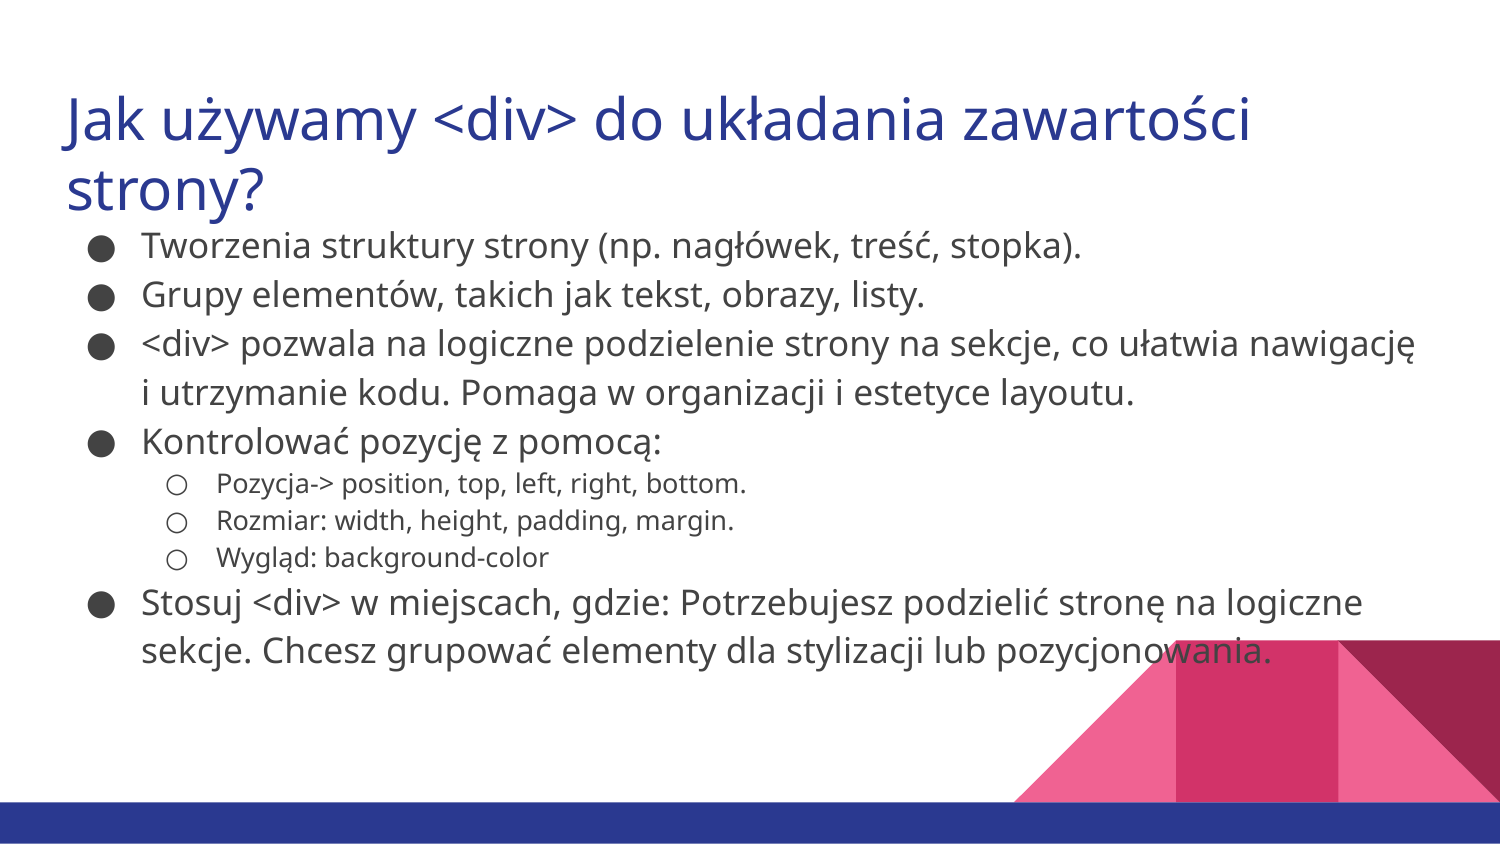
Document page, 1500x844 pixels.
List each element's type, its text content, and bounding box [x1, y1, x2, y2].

list Tworzenia struktury strony (np. nagłówek, treść, stopka). Grupy elementów, takich jak tekst, obrazy, listy. <div> pozwala na logiczne podzielenie strony na sekcje, co ułatwia nawigację i utrzymanie kodu. Pomaga w organizacji i estetyce layoutu. Kontrolować pozycję z pomocą: Pozycja-> position, top, left, right, bottom. Rozmiar: width, height, padding, margin. Wygląd: background-color Stosuj <div> w miejscach, gdzie: Potrzebujesz podzielić stronę na logiczne sekcje. Chcesz grupować elementy dla stylizacji lub pozycjonowania. [51, 201, 1449, 750]
title Jak używamy <div> do układania zawartości strony? [51, 67, 1449, 167]
